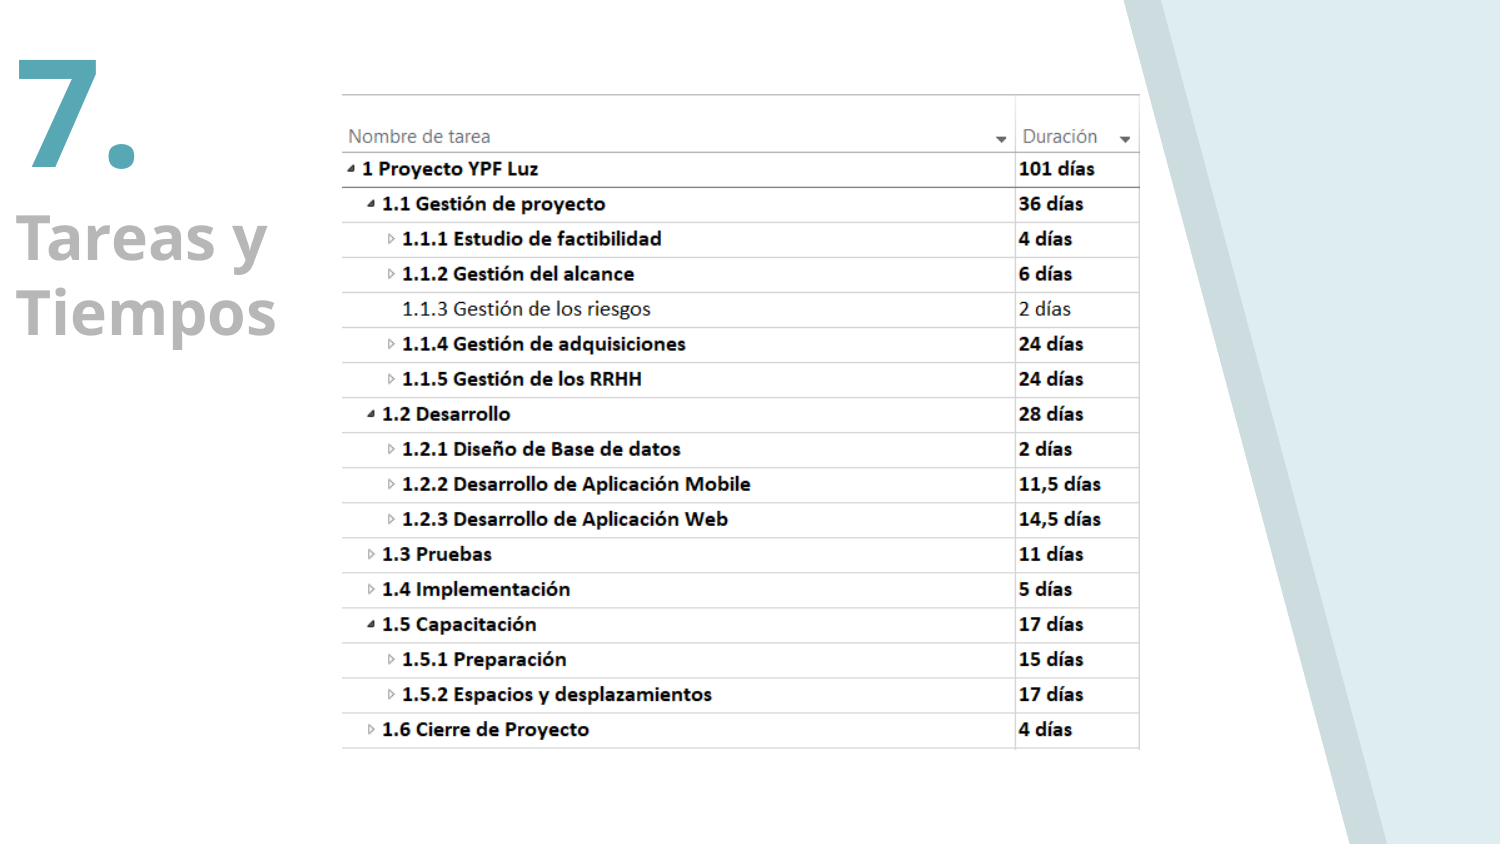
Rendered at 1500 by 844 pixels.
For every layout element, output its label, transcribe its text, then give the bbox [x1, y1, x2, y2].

title 7. Tareas y Tiempos [0, 0, 1126, 364]
picture [341, 93, 1140, 751]
